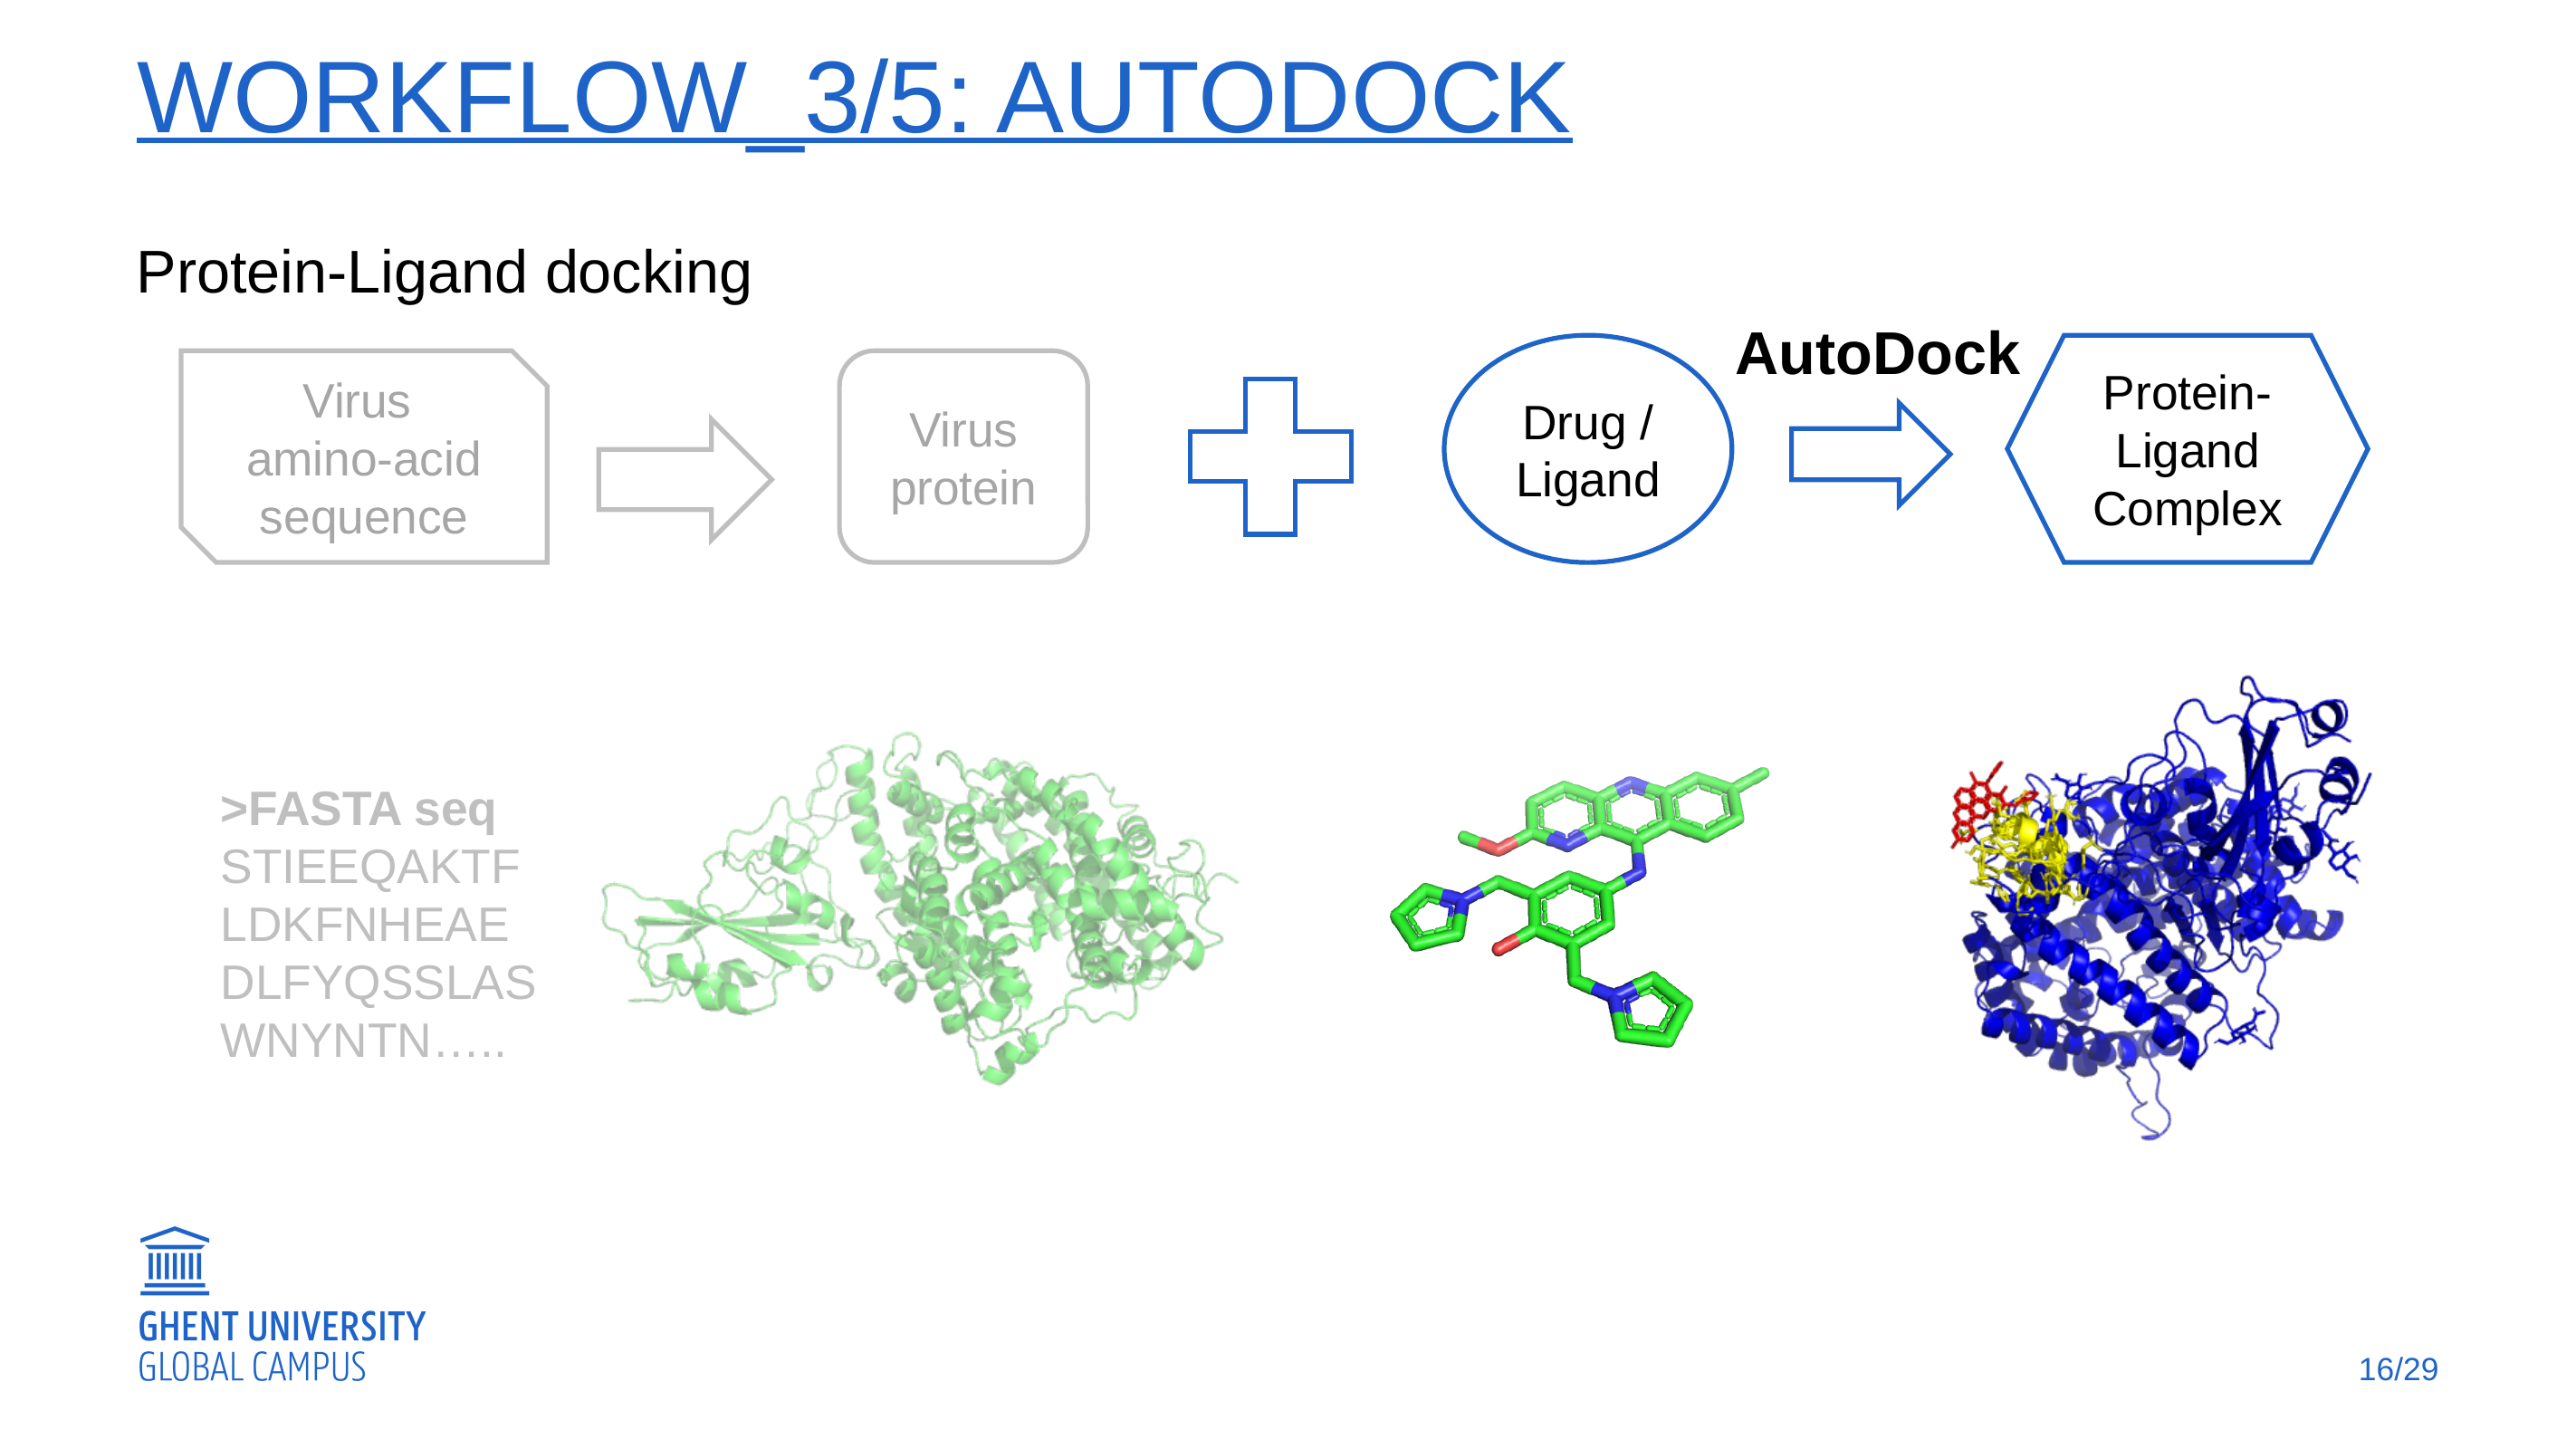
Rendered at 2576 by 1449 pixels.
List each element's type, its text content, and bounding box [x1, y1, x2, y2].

text_box AutoDock [1721, 293, 2061, 394]
title Workflow_3/5: Autodock [123, 37, 2456, 166]
text_box Protein-Ligand Complex [2006, 334, 2370, 564]
text_box Protein-Ligand docking [123, 226, 1097, 312]
picture [72, 1174, 484, 1449]
text_box [1189, 378, 1352, 535]
picture [485, 539, 1847, 1255]
text_box [1790, 400, 1952, 508]
picture [1924, 656, 2387, 1154]
text_box >FASTA seq STIEEQAKTFLDKFNHEAEDLFYQSSLASWNYNTN….. [206, 771, 485, 1074]
text_box Drug / Ligand [1442, 334, 1733, 564]
text_box Virus amino-acid sequence [179, 350, 549, 564]
text_box [598, 417, 773, 539]
text_box Virus protein [838, 350, 1089, 539]
slide_number 16/29 [2315, 1329, 2453, 1407]
